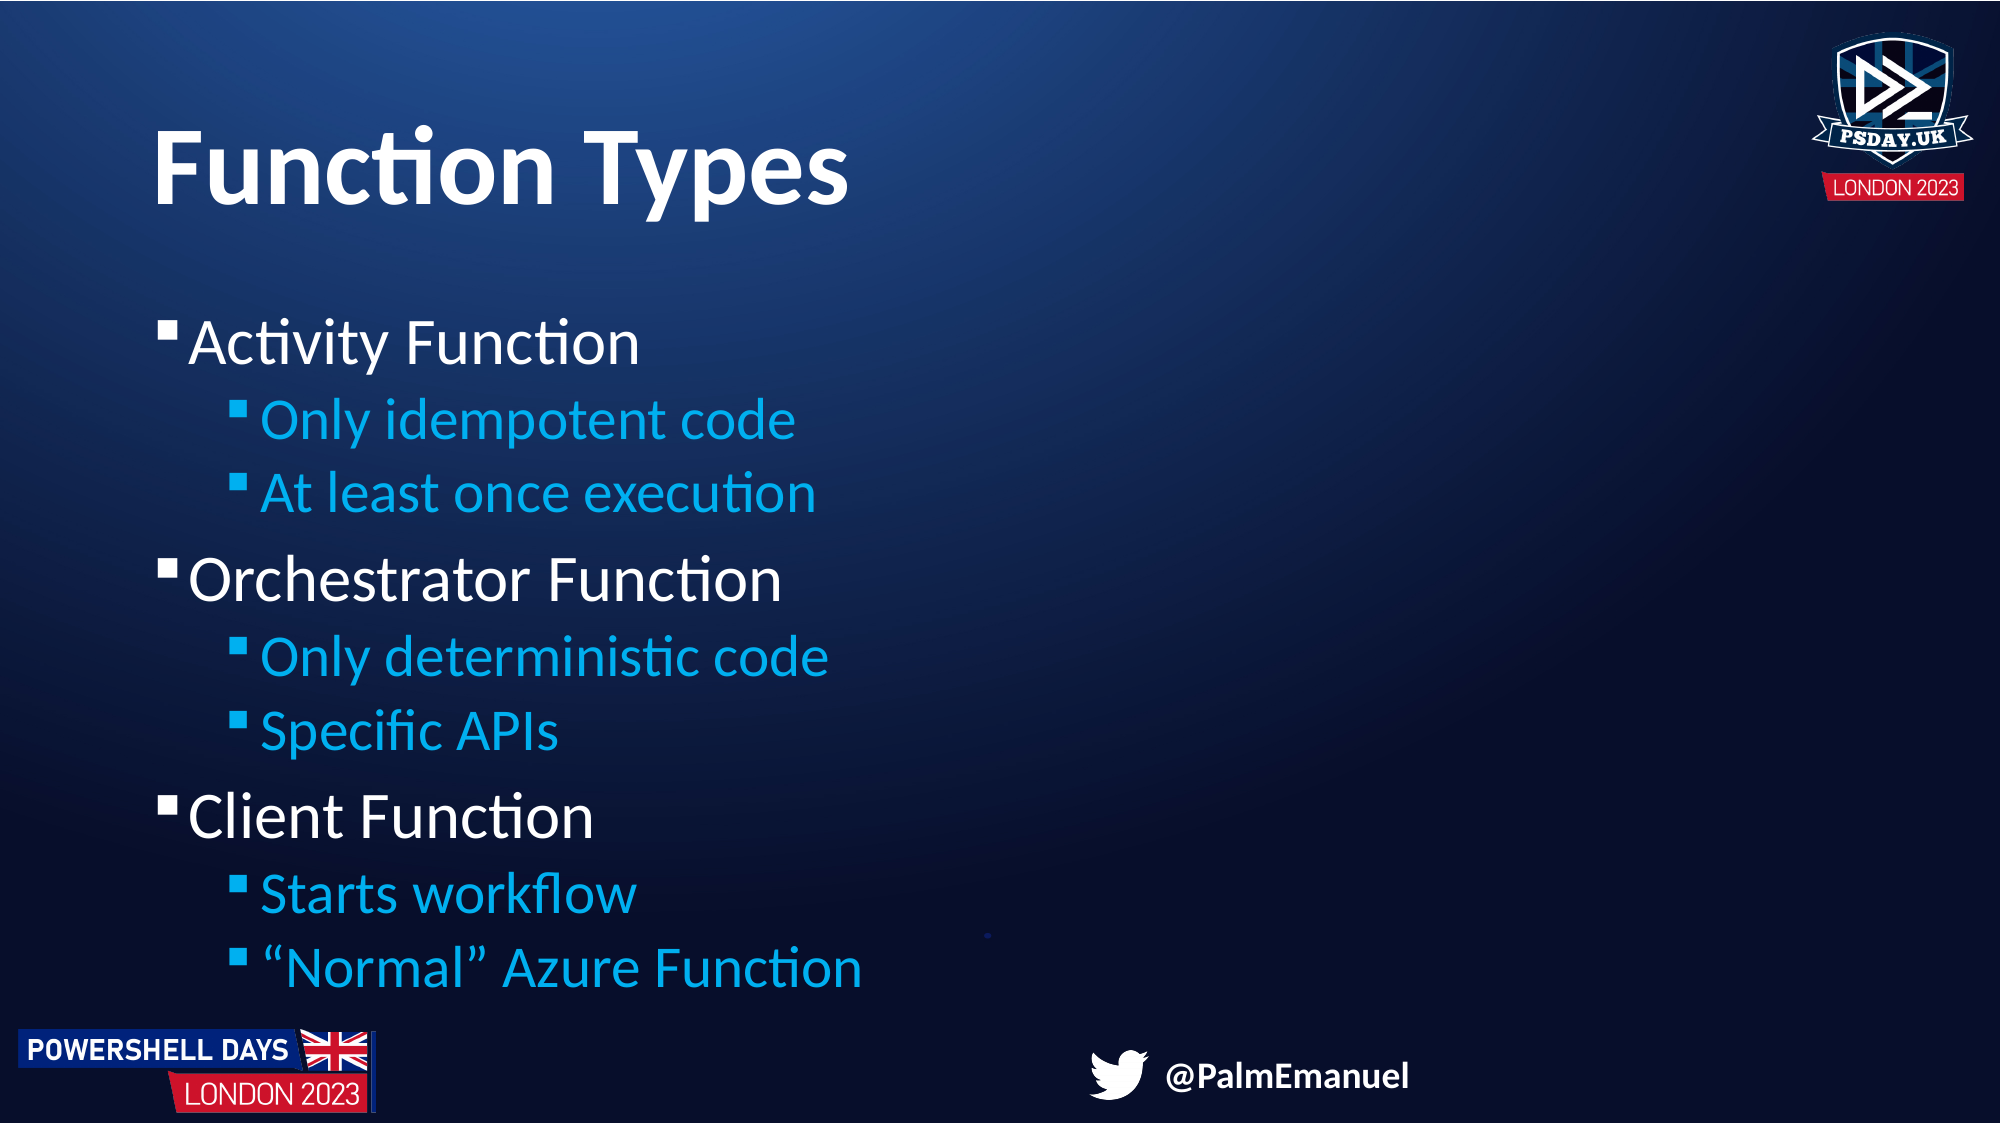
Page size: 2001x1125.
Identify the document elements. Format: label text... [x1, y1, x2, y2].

title Function Types [137, 59, 1735, 278]
list Activity Function Only idempotent code At least once execution Orchestrator Function Only deterministic code Specific APIs Client Function Starts workflow “Normal” Azure Function [137, 299, 1863, 1014]
picture [0, 1, 2000, 1123]
